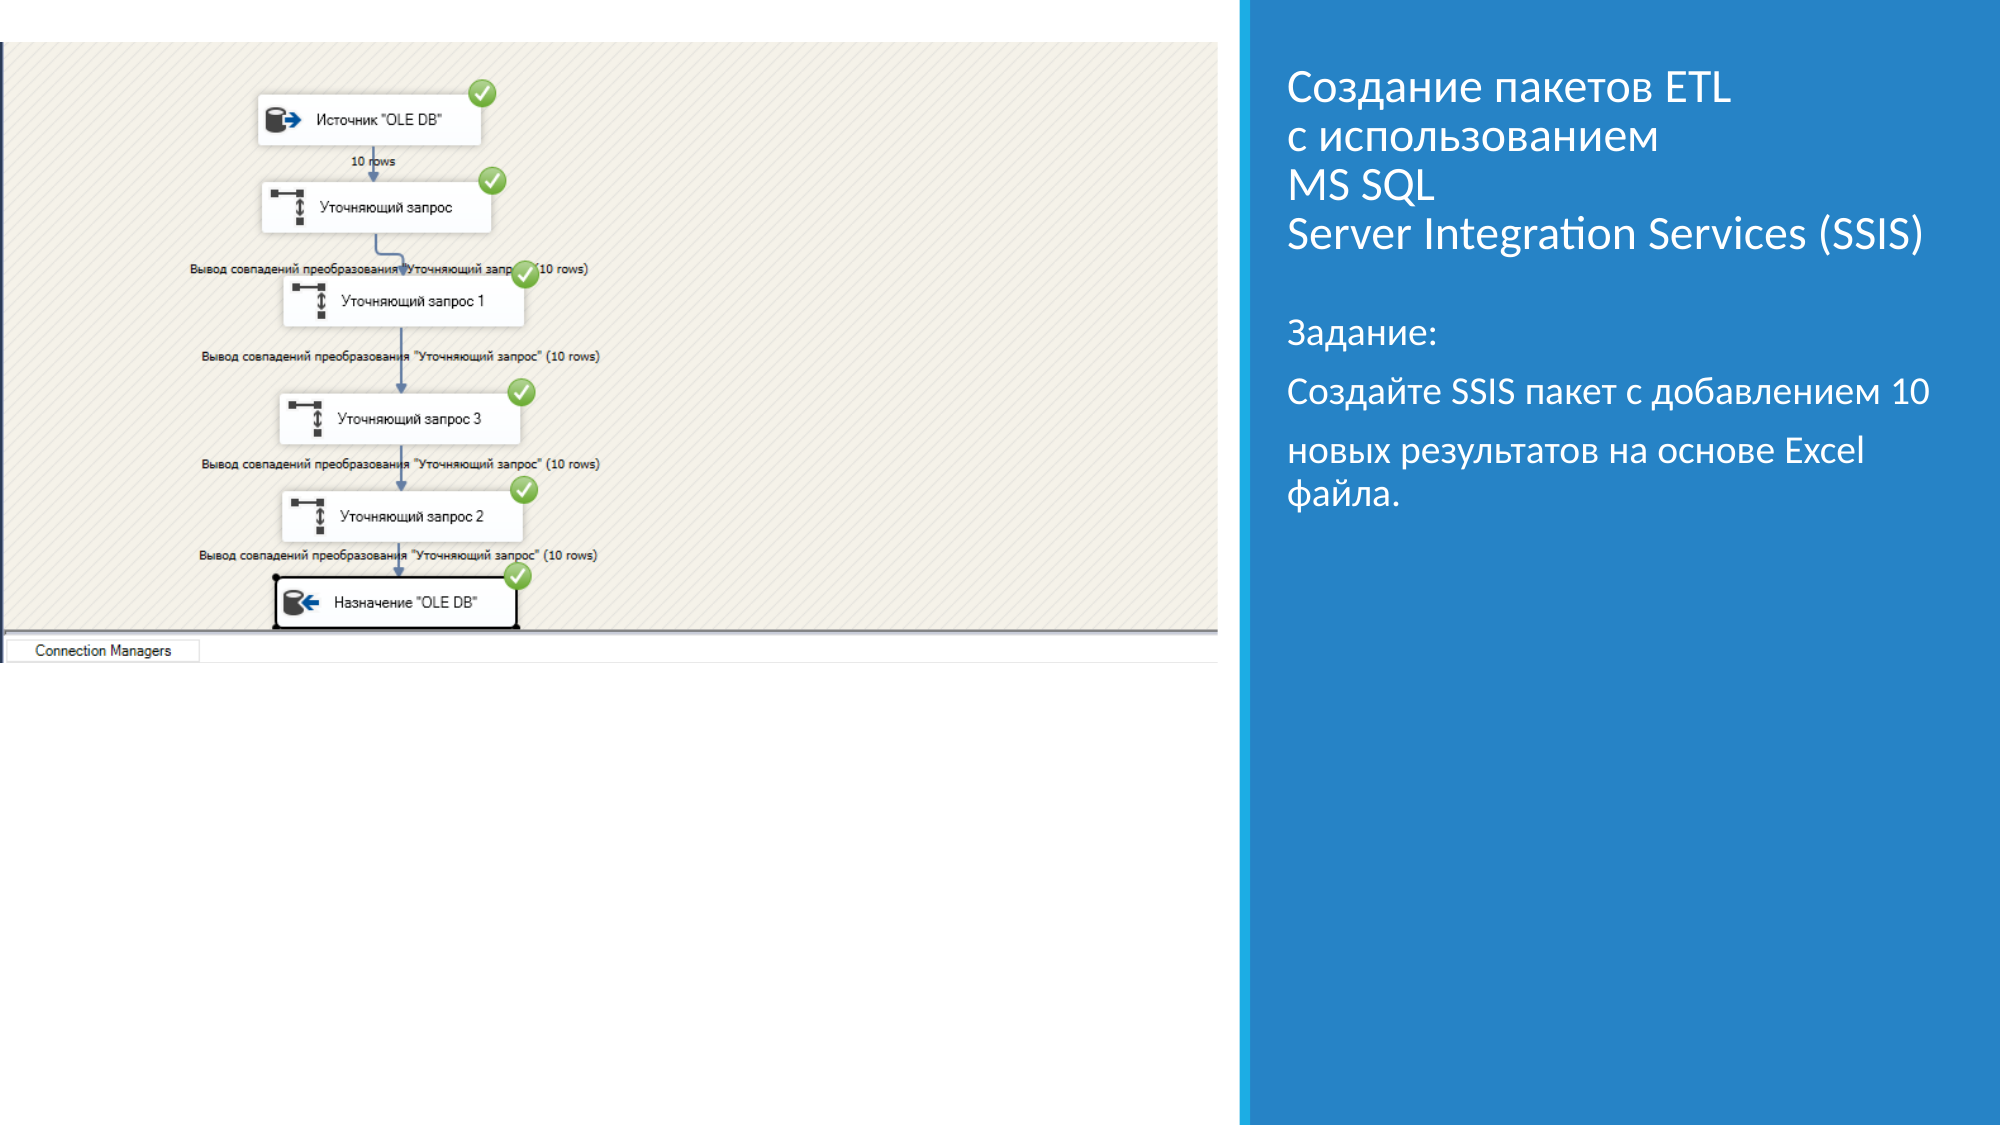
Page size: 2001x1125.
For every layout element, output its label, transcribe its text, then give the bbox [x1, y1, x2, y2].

text_box [1239, 724, 1251, 1125]
title Создание пакетов ETL с использованием MS SQL Server Integration Services (SSIS) Задание: Создайте SSIS пакет с добавлением 10 новых результатов на основе Excel файла. [1272, 42, 1978, 523]
text_box [1239, 0, 1251, 711]
text_box [0, 0, 1239, 1125]
text_box [1251, 0, 2000, 1125]
picture [0, 42, 1218, 663]
